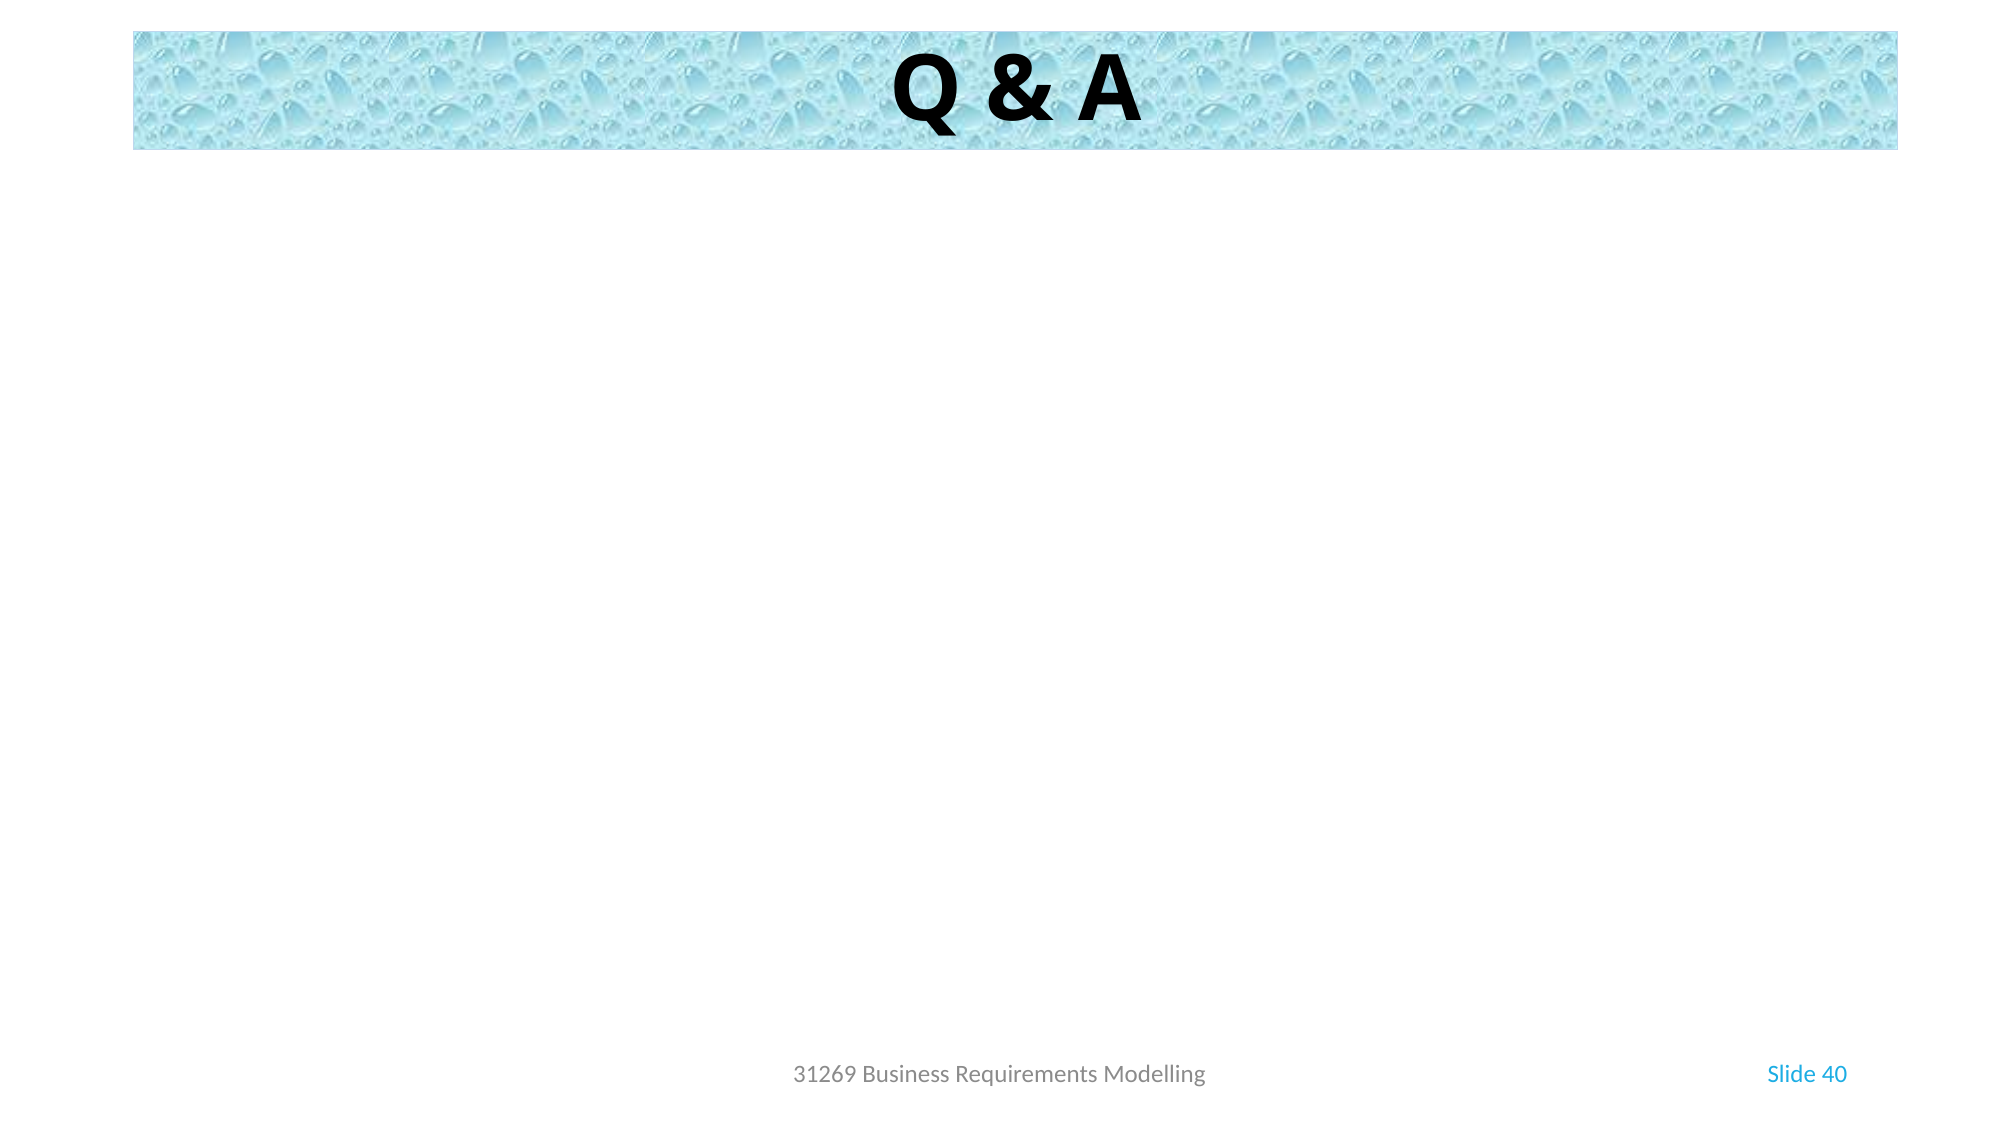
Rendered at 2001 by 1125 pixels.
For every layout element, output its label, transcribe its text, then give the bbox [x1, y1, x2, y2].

title Q & A [133, 31, 1898, 150]
slide_number Slide 40 [1412, 1042, 1863, 1103]
footer 31269 Business Requirements Modelling [662, 1042, 1338, 1103]
